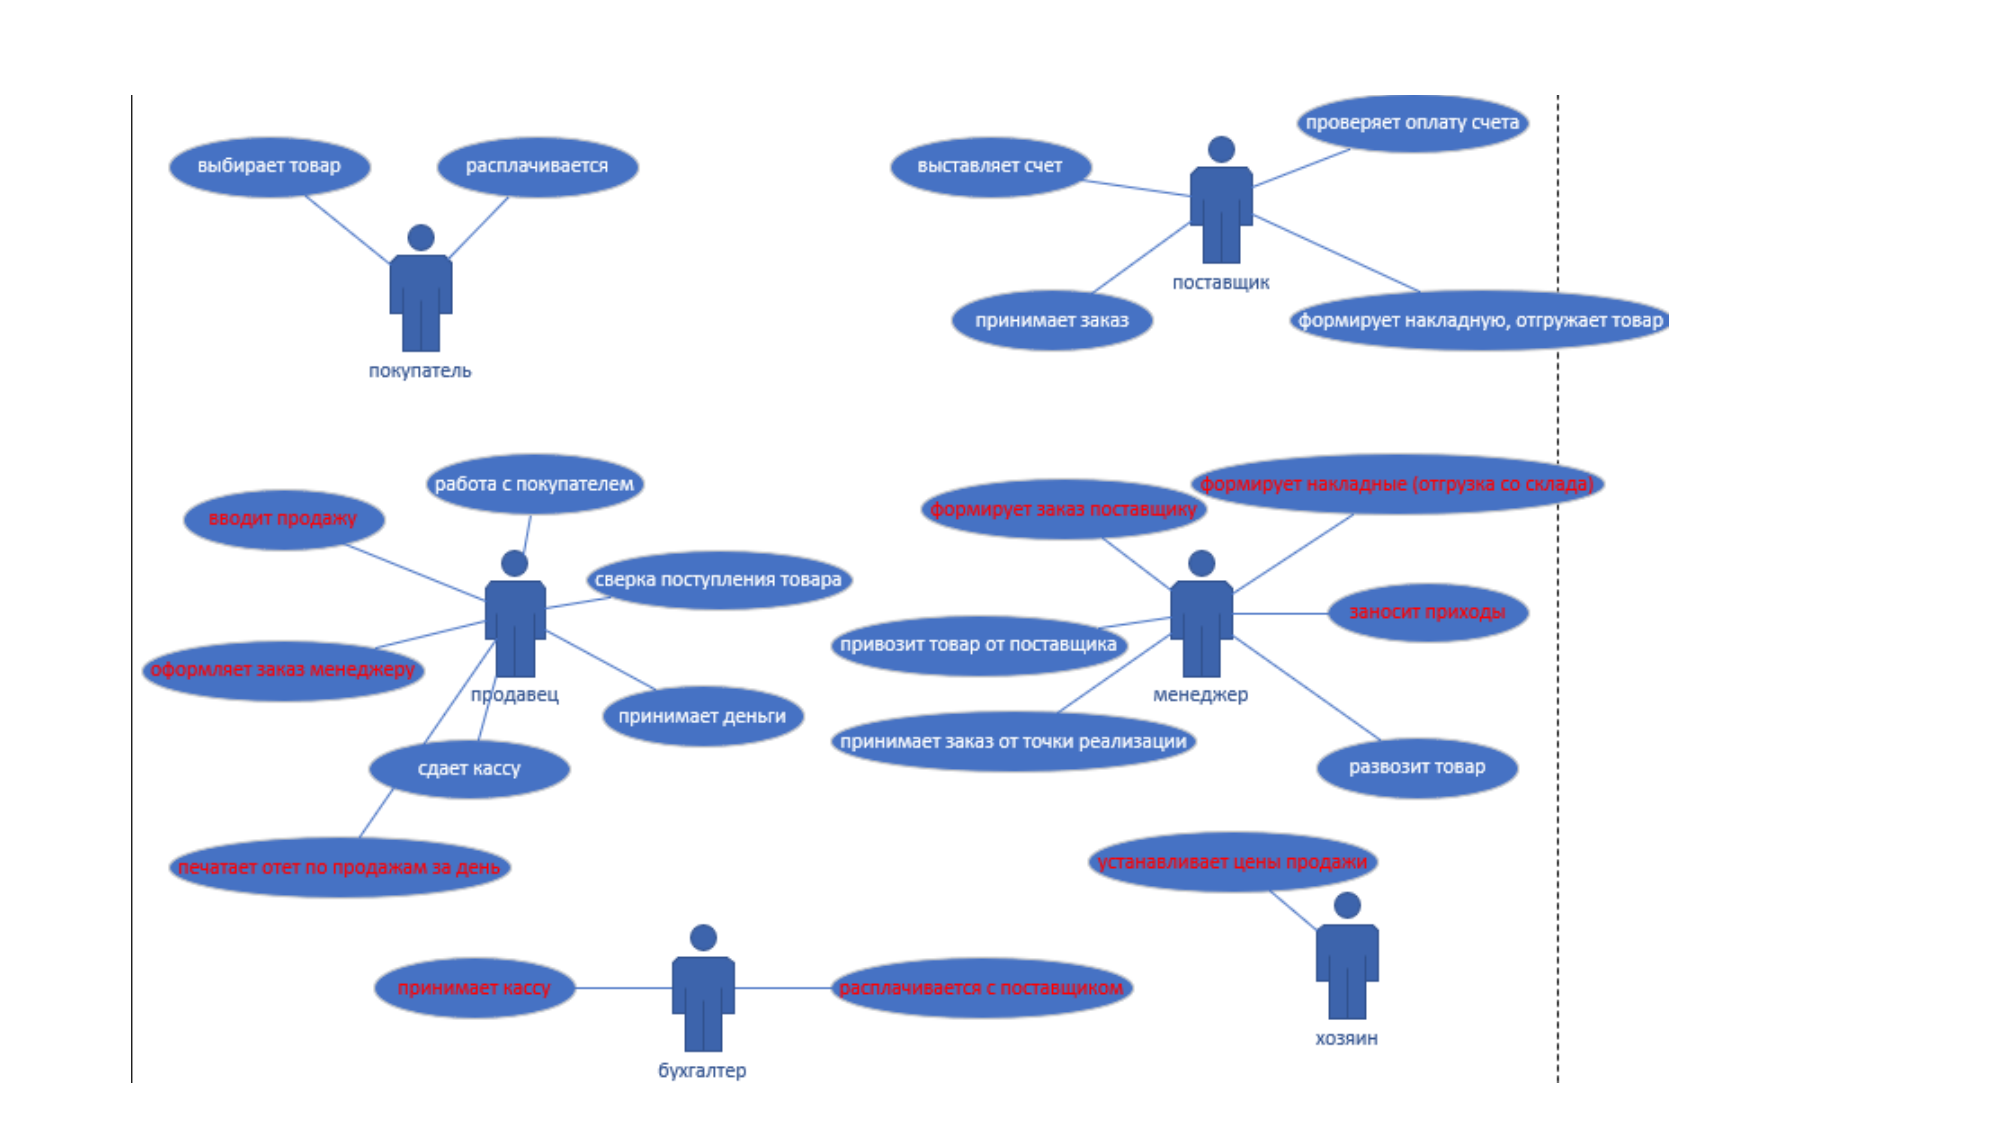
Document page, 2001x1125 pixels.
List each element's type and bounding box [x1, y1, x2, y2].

picture [131, 95, 1669, 1083]
